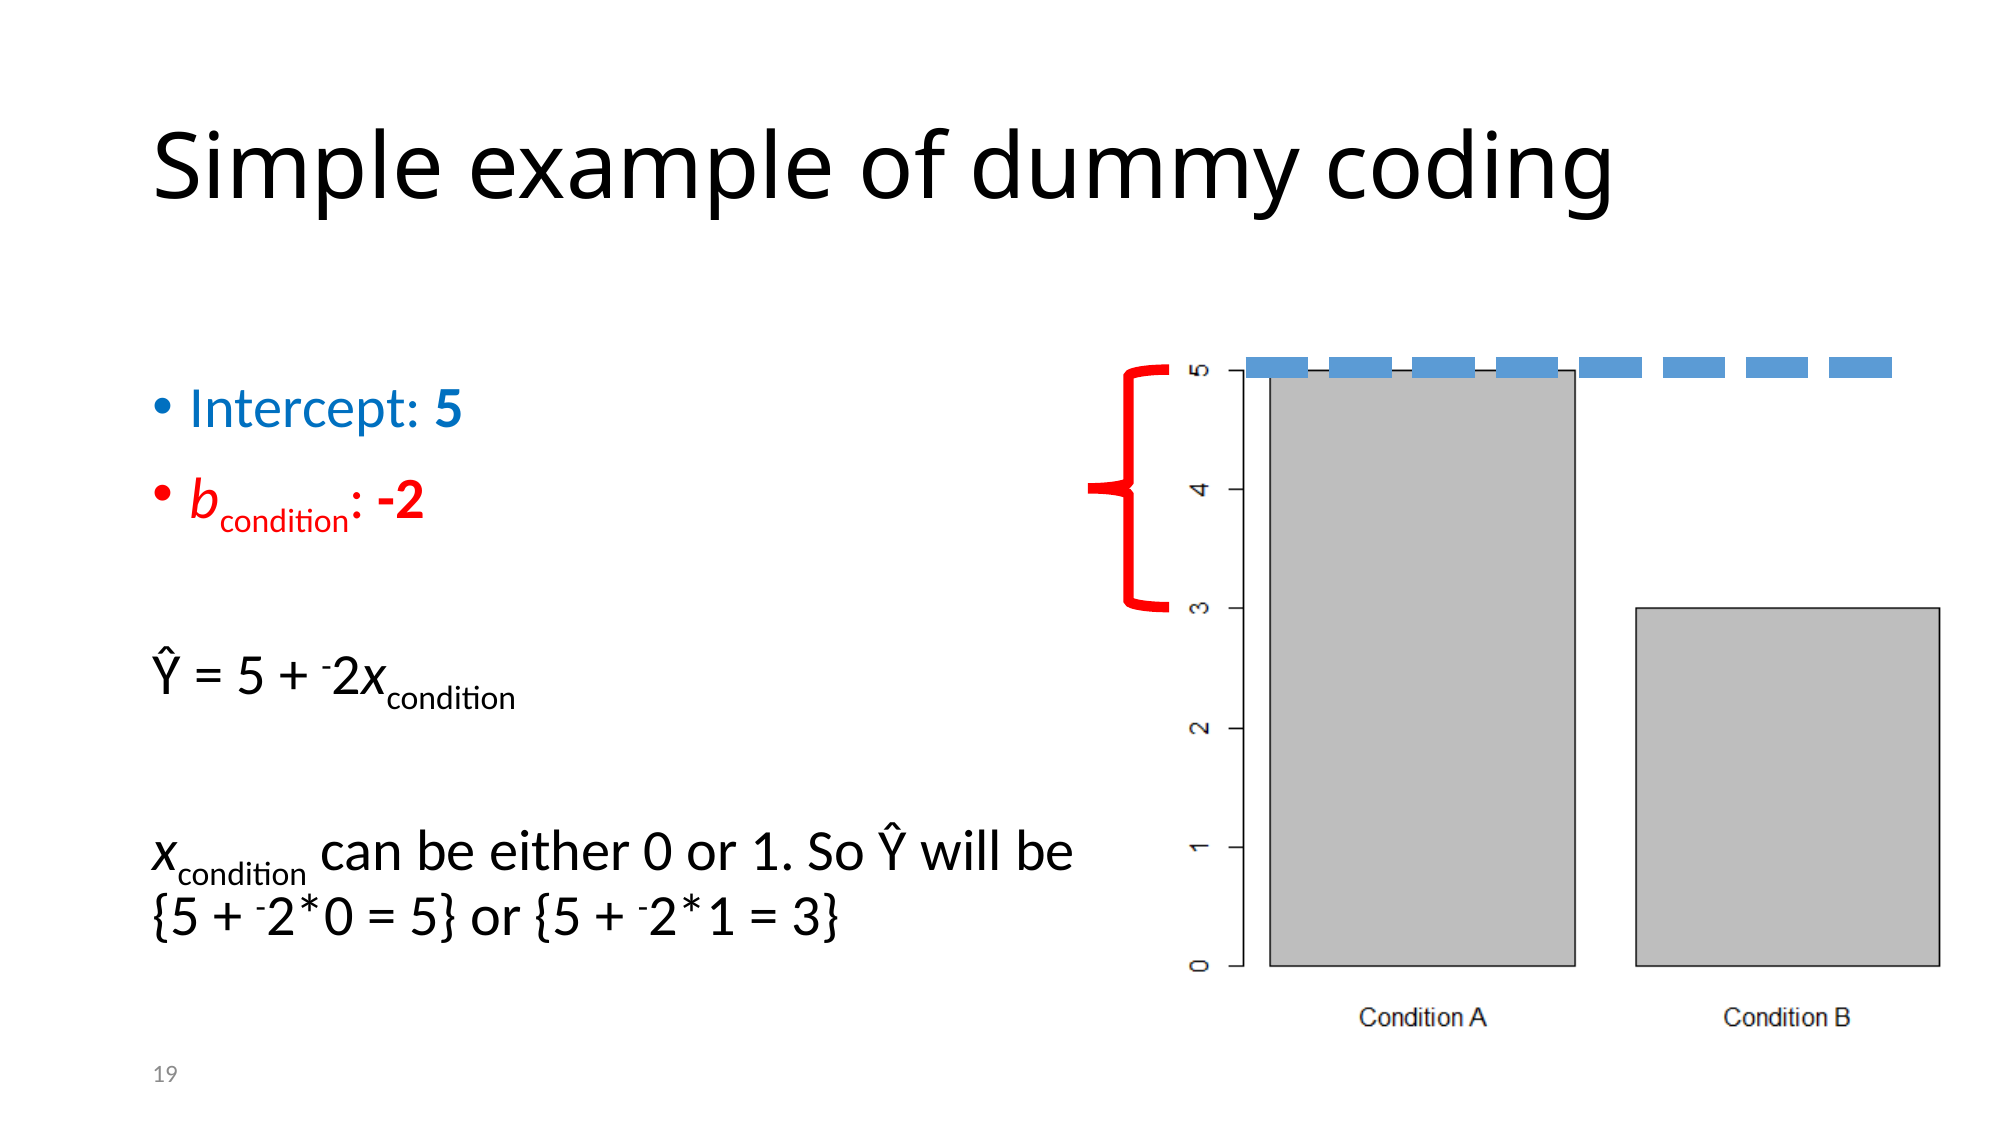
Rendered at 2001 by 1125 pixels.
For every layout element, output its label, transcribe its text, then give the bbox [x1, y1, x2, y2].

title Simple example of dummy coding [137, 59, 1863, 278]
list Intercept: 5 bcondition: -2 Ŷ = 5 + -2xcondition xcondition can be either 0 or 1. So Ŷ will be {5 + -2*0 = 5} or {5 + -2*1 = 3} [137, 369, 1121, 1014]
slide_number 19 [137, 1042, 588, 1103]
text_box [1088, 484, 1121, 492]
picture [1121, 248, 2000, 1125]
